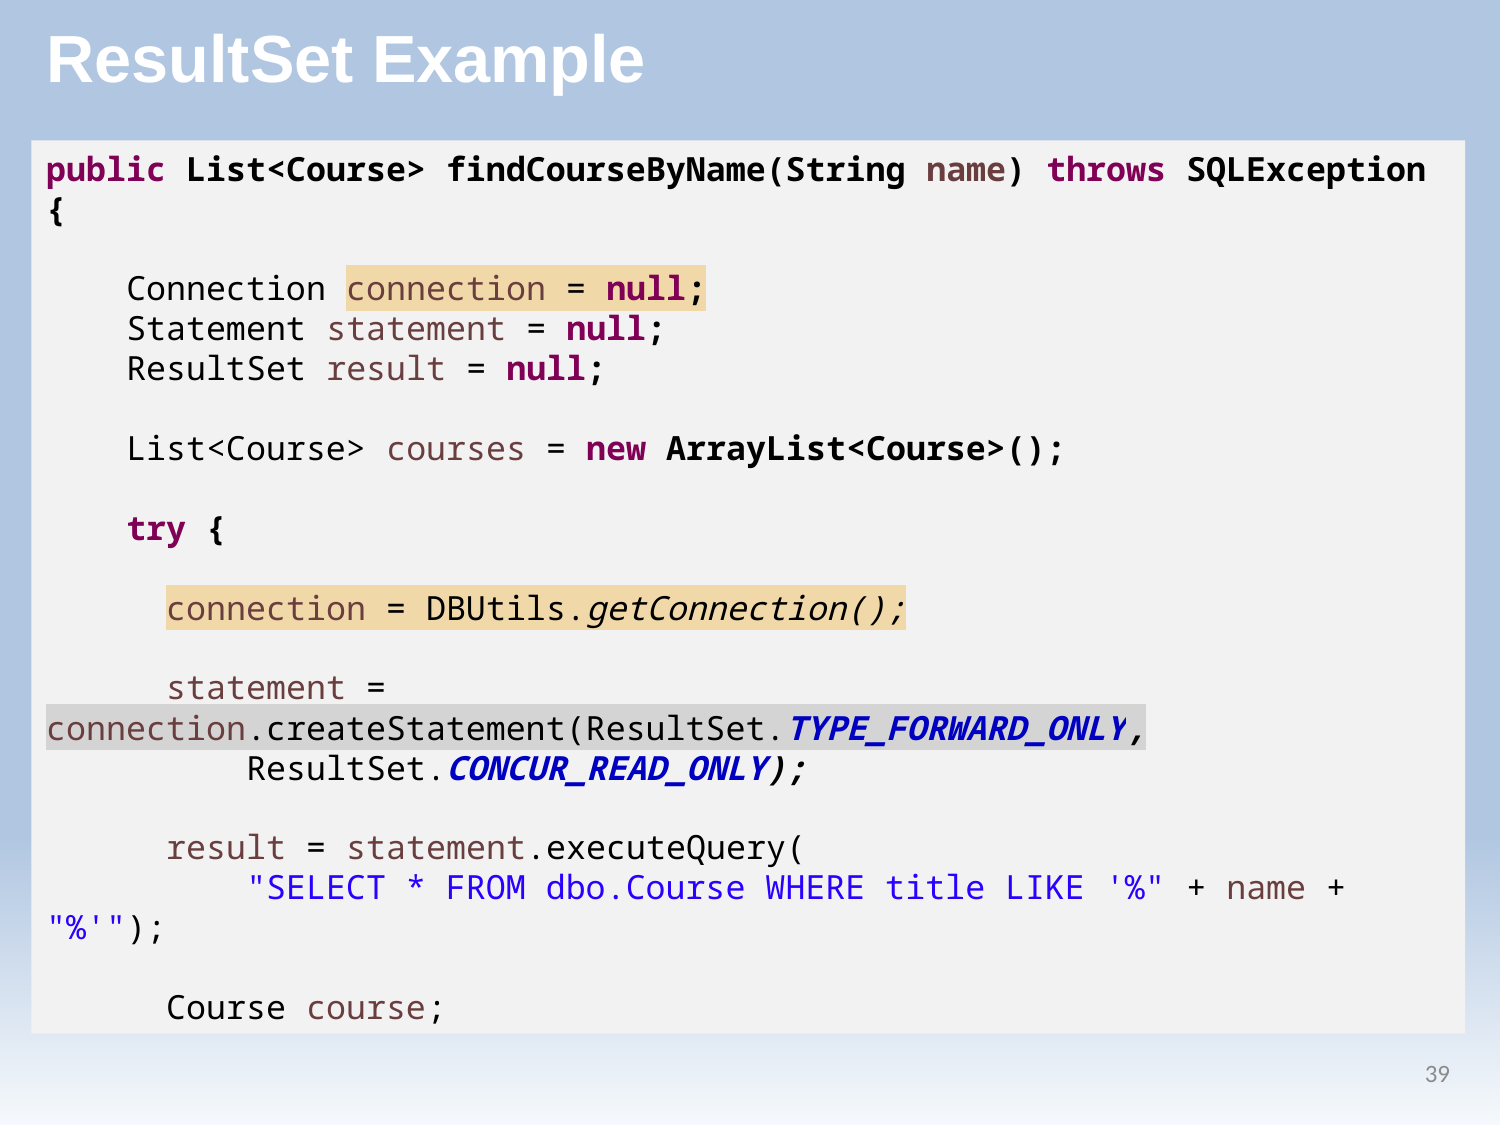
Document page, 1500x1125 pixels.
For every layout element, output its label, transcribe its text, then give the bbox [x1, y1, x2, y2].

slide_number 39 [1074, 1042, 1466, 1103]
text_box public List<Course> findCourseByName(String name) throws SQLException { Connection connection = null; Statement statement = null; ResultSet result = null; List<Course> courses = new ArrayList<Course>(); try { connection = DBUtils.getConnection(); statement = connection.createStatement(ResultSet.TYPE_FORWARD_ONLY, ResultSet.CONCUR_READ_ONLY); result = statement.executeQuery( "SELECT * FROM dbo.Course WHERE title LIKE '%" + name + "%'"); Course course; [31, 140, 1466, 1034]
title ResultSet Example [31, 5, 1466, 107]
